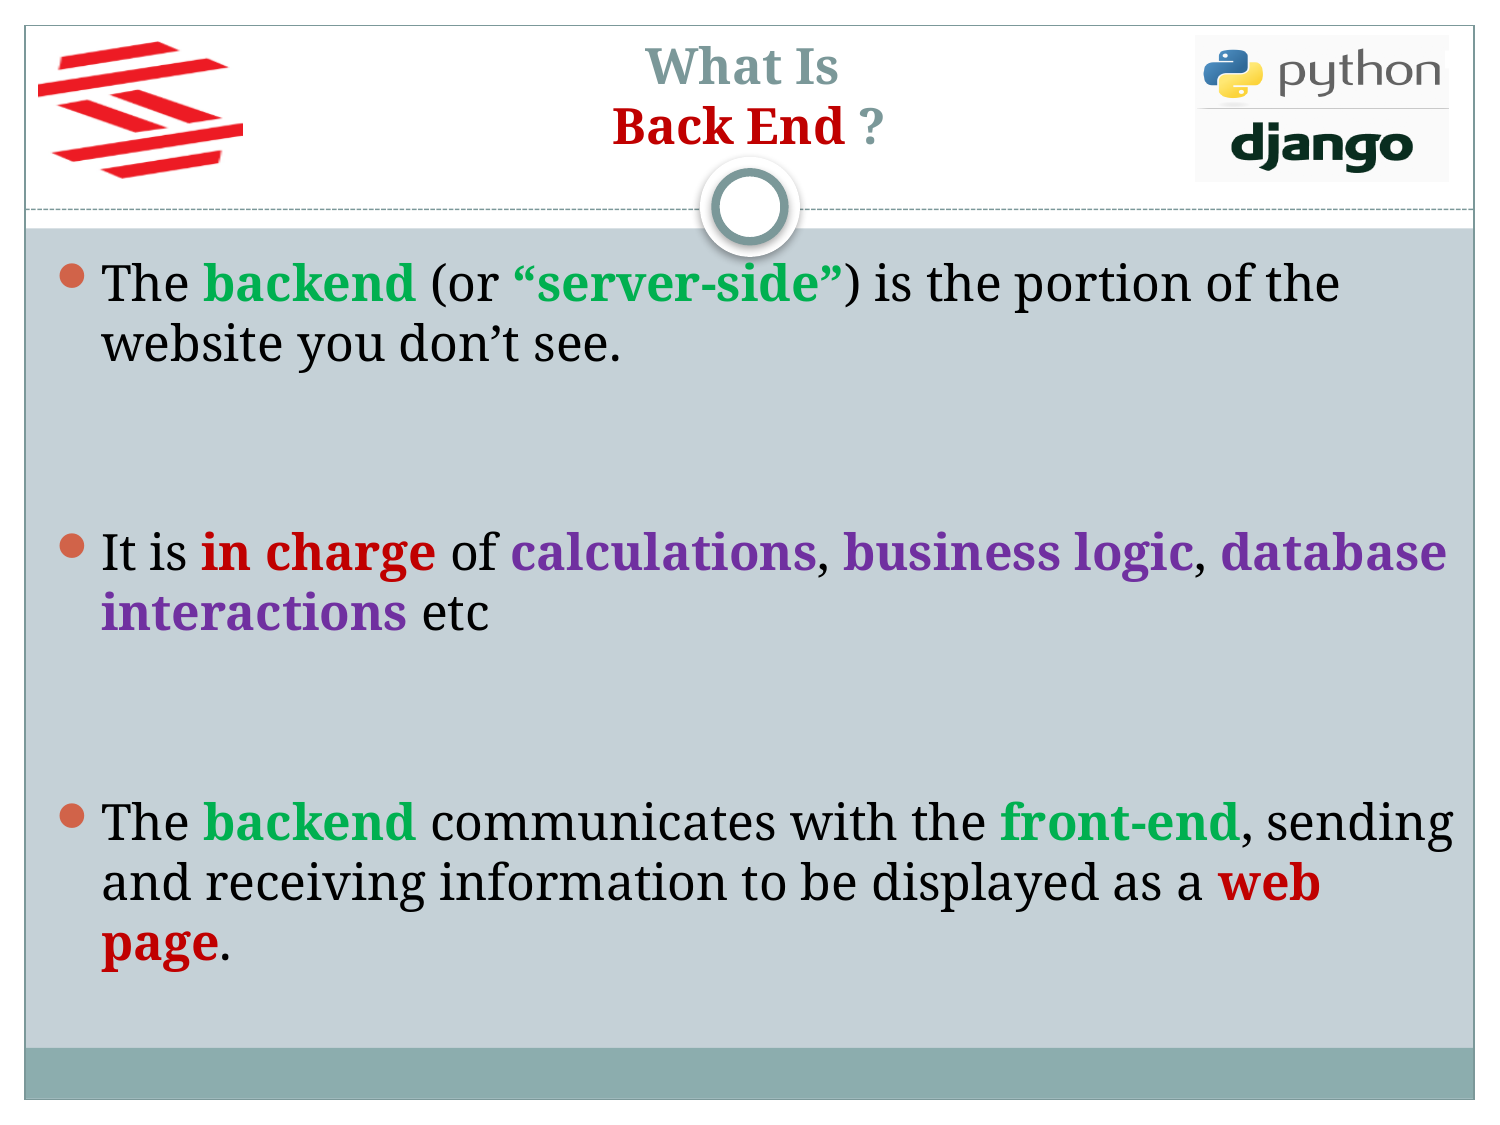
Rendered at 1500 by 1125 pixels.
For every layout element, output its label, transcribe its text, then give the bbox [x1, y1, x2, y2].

picture [37, 40, 243, 185]
picture [1195, 34, 1449, 183]
list The backend (or “server-side”) is the portion of the website you don’t see. It is in charge of calculations, business logic, database interactions etc The backend communicates with the front-end, sending and receiving information to be displayed as a web page. [41, 243, 1471, 1125]
title What Is Back End ? [237, 37, 1190, 162]
